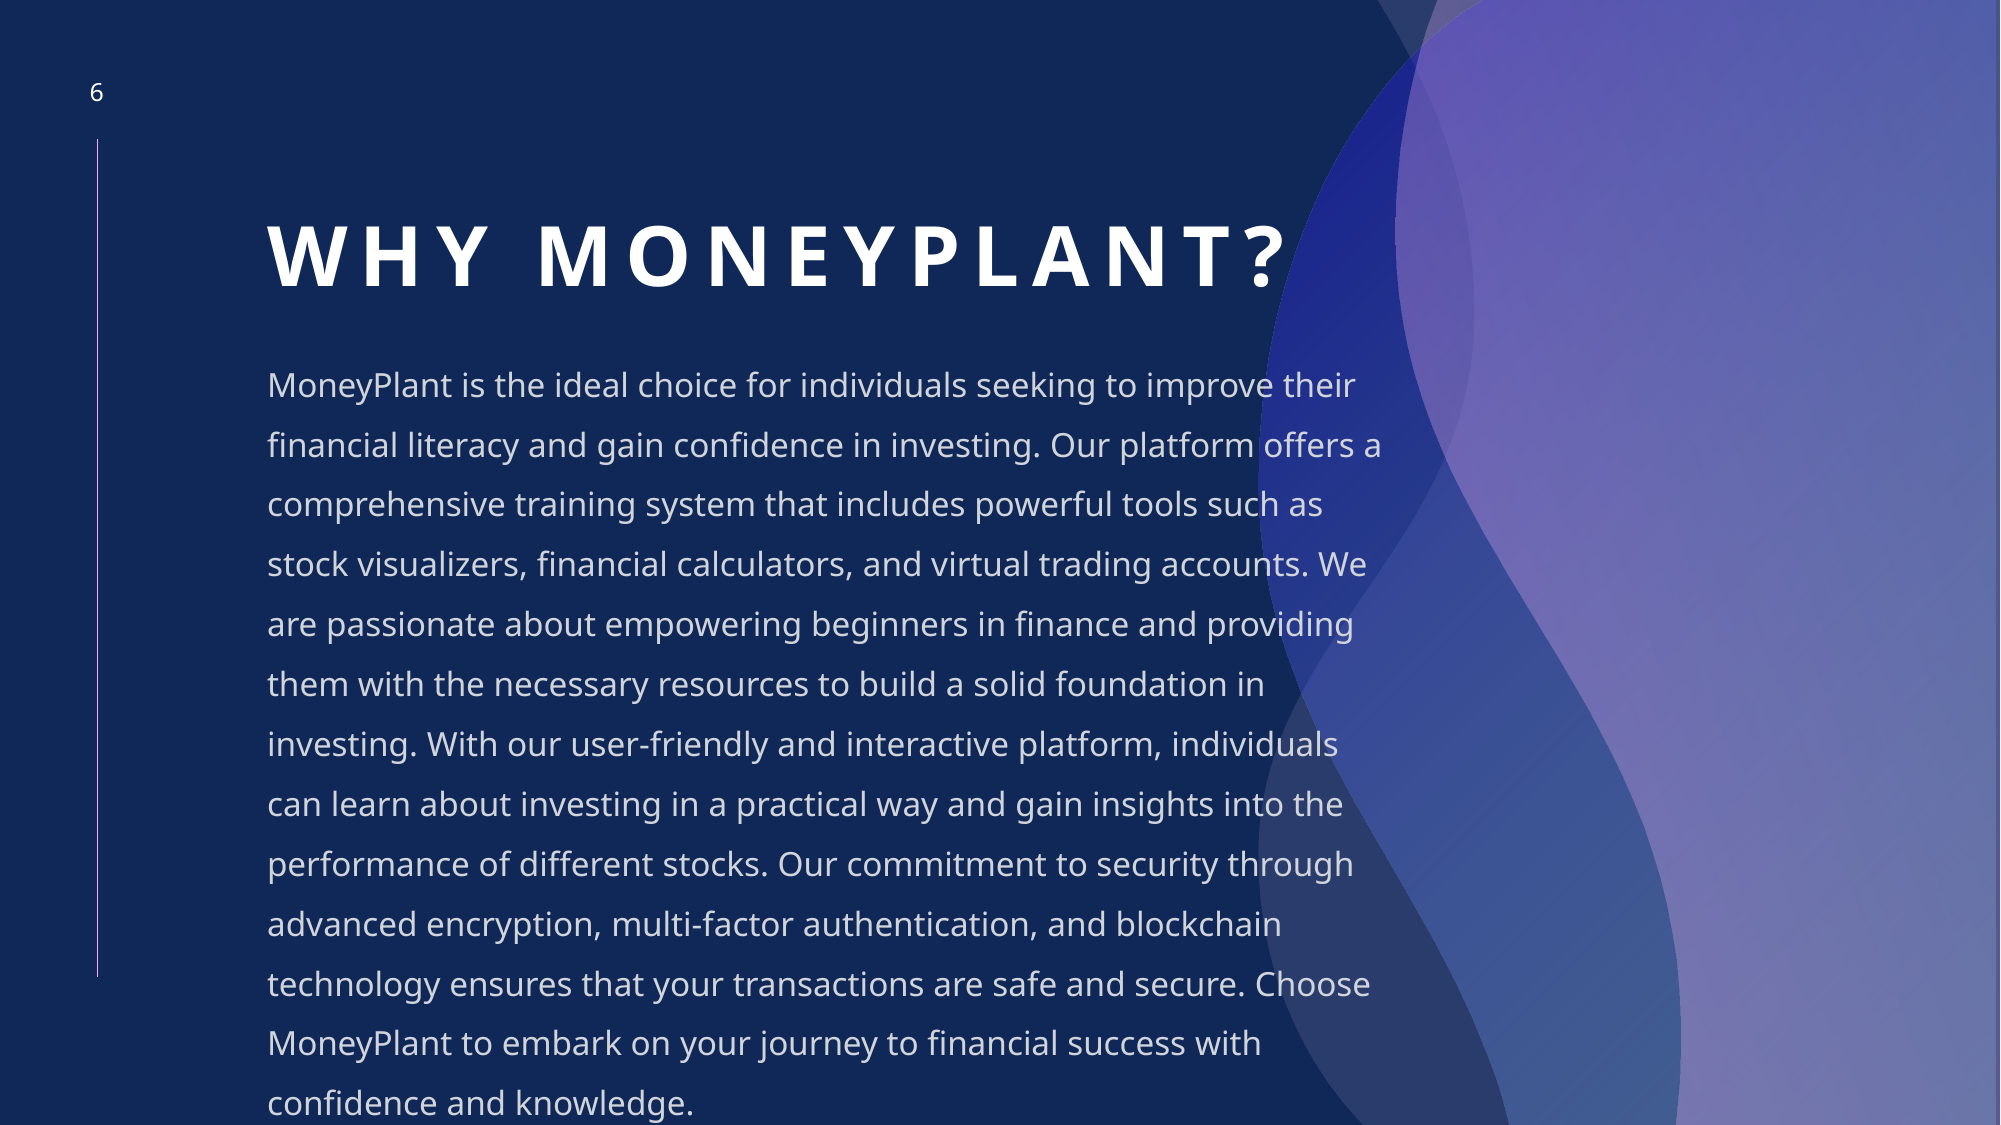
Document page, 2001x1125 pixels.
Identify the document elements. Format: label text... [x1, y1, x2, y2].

list MoneyPlant is the ideal choice for individuals seeking to improve their financial literacy and gain confidence in investing. Our platform offers a comprehensive training system that includes powerful tools such as stock visualizers, financial calculators, and virtual trading accounts. We are passionate about empowering beginners in finance and providing them with the necessary resources to build a solid foundation in investing. With our user-friendly and interactive platform, individuals can learn about investing in a practical way and gain insights into the performance of different stocks. Our commitment to security through advanced encryption, multi-factor authentication, and blockchain technology ensures that your transactions are safe and secure. Choose MoneyPlant to embark on your journey to financial success with confidence and knowledge. [251, 336, 1402, 875]
title Why Moneyplant? [251, 136, 1709, 312]
slide_number 6 [53, 67, 140, 119]
